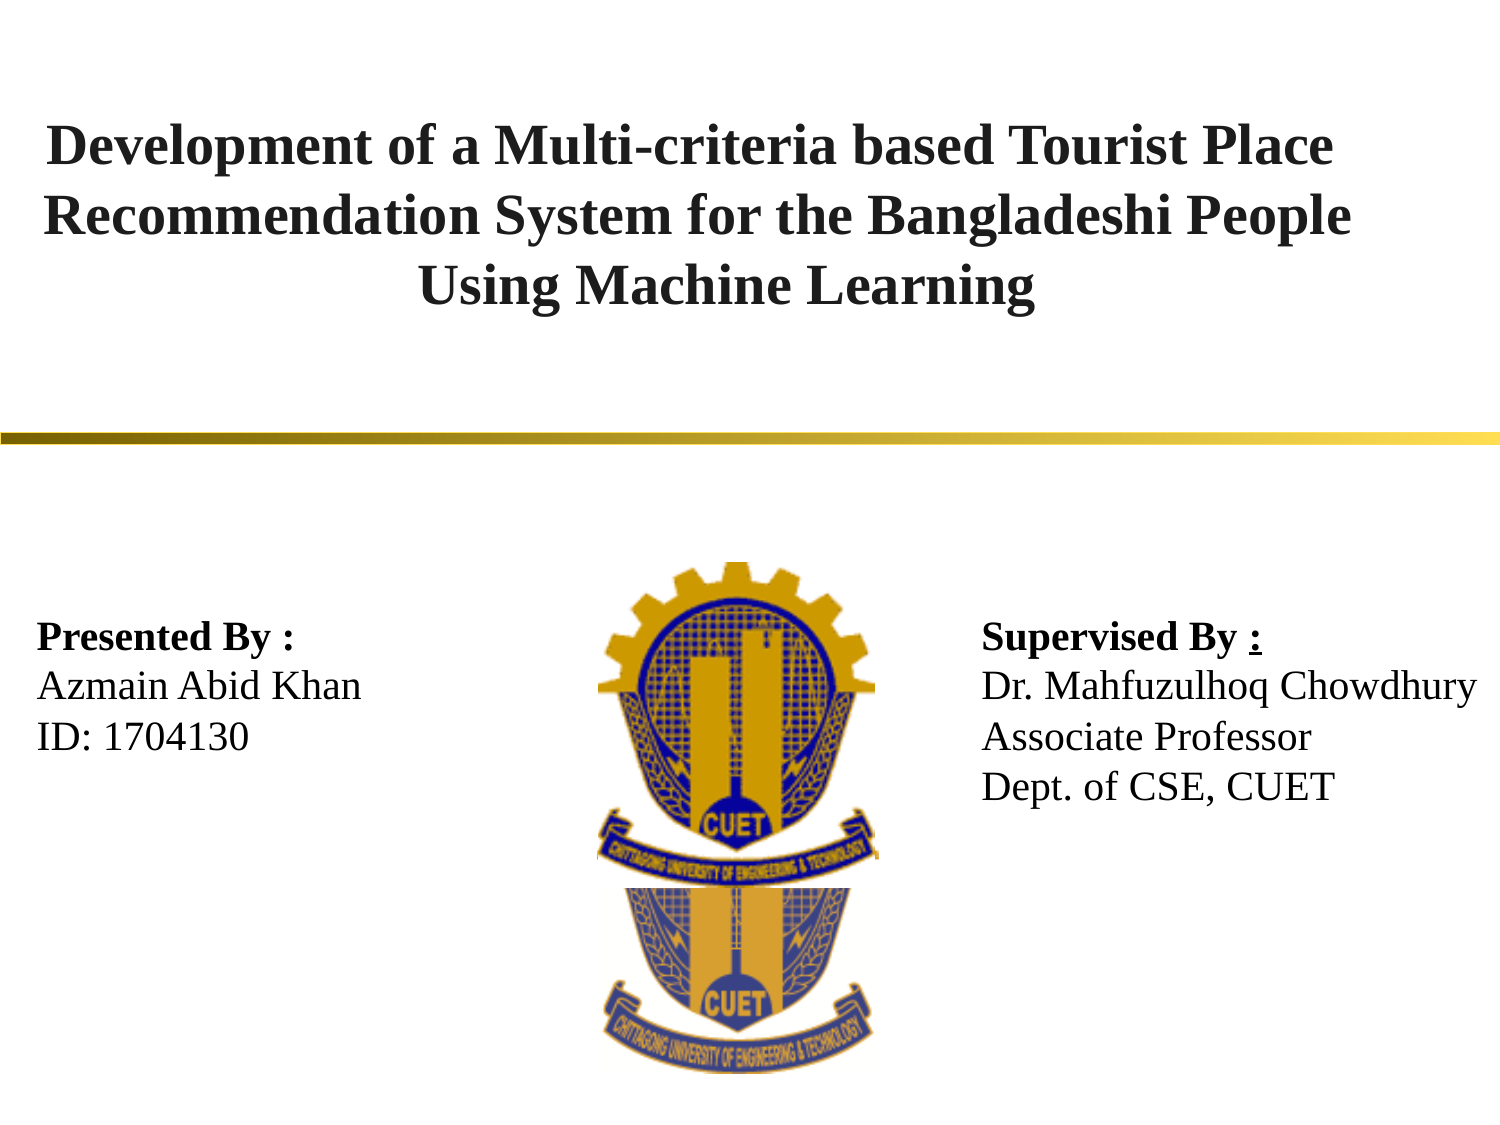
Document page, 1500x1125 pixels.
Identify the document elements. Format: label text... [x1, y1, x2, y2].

title Development of a Multi-criteria based Tourist Place Recommendation System for the Bangladeshi People Using Machine Learning [0, 80, 1455, 324]
picture [597, 562, 879, 1074]
text_box Supervised By : Dr. Mahfuzulhoq Chowdhury Associate Professor Dept. of CSE, CUET [966, 600, 1500, 816]
text_box Presented By : Azmain Abid Khan ID: 1704130 [21, 600, 519, 766]
